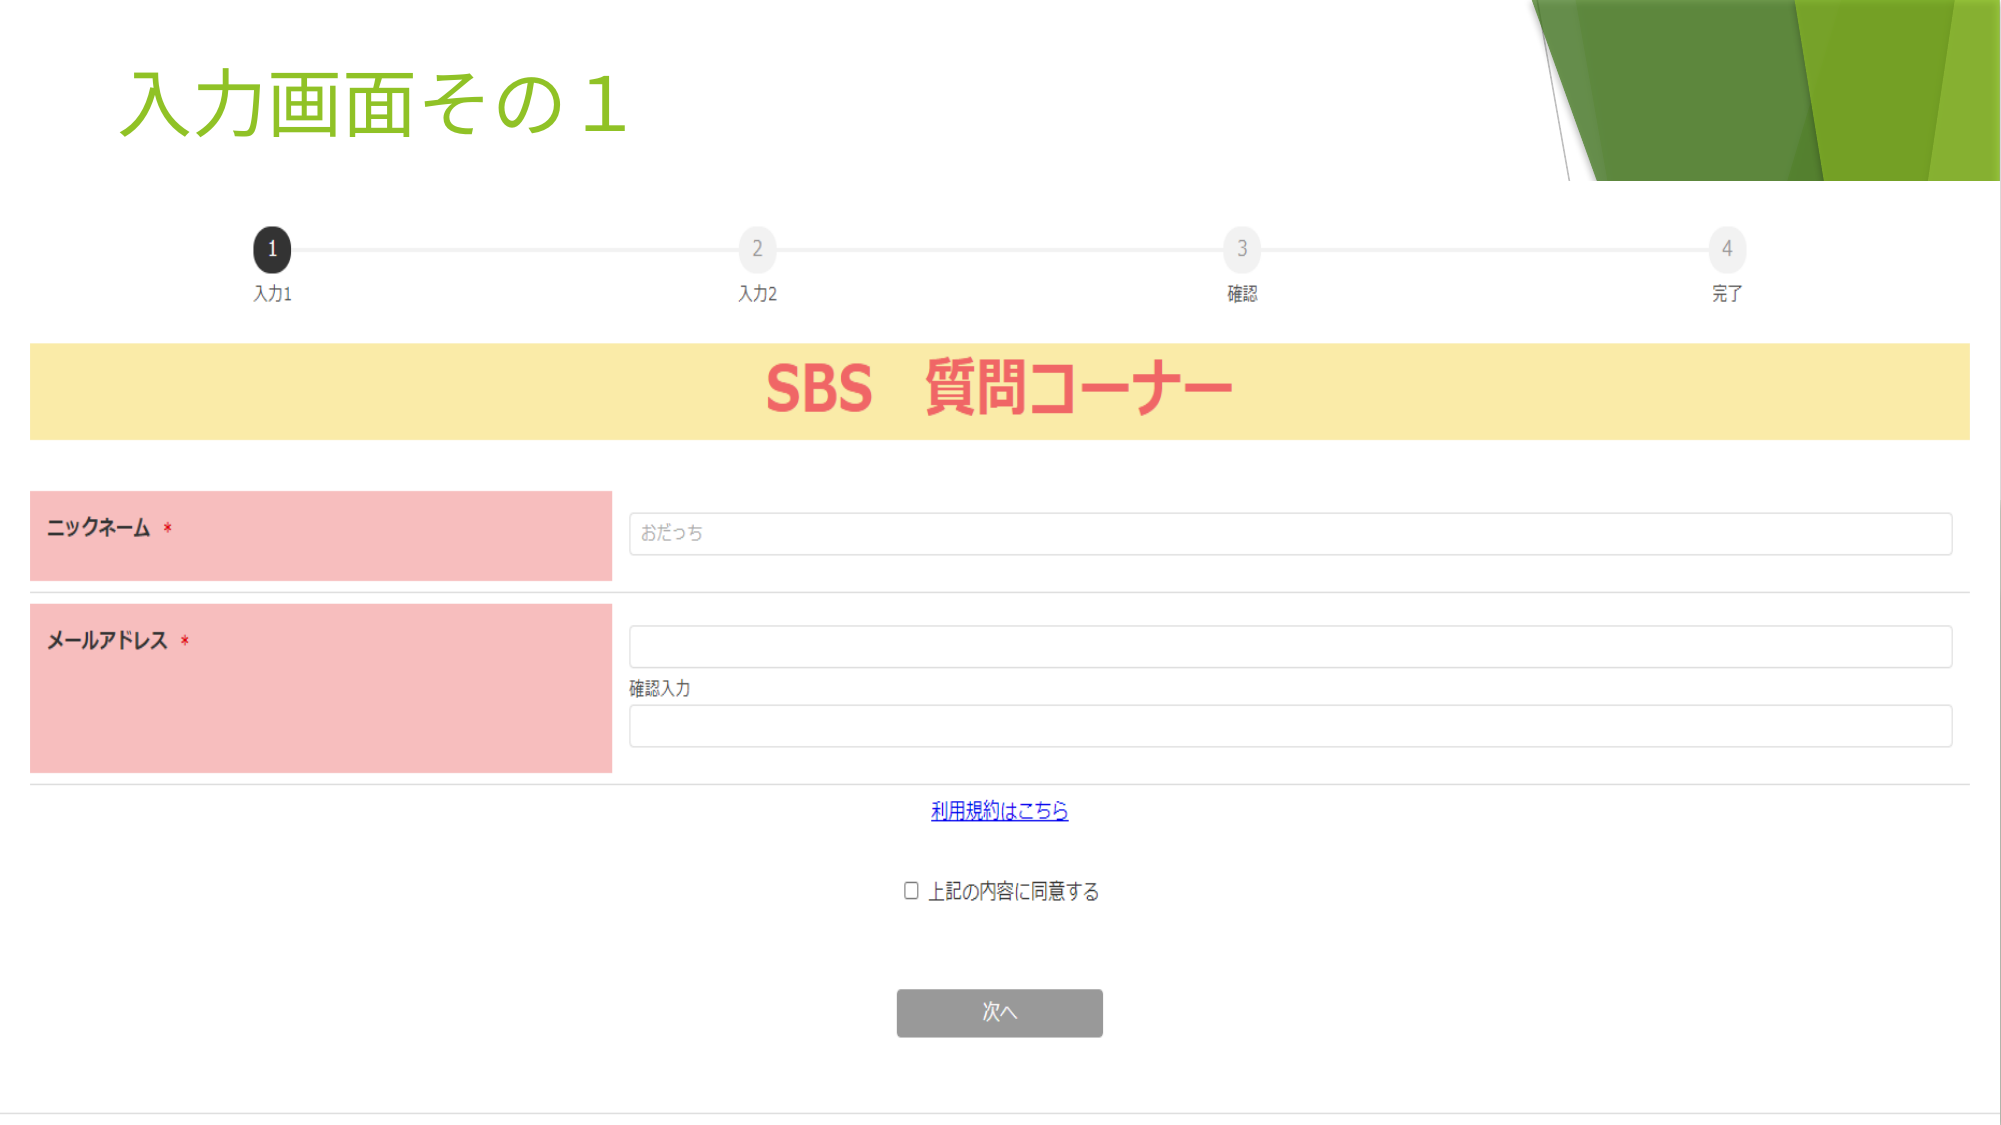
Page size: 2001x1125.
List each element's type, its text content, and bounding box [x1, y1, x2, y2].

title 入力画面その１ [102, 48, 1513, 178]
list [0, 181, 2000, 1125]
